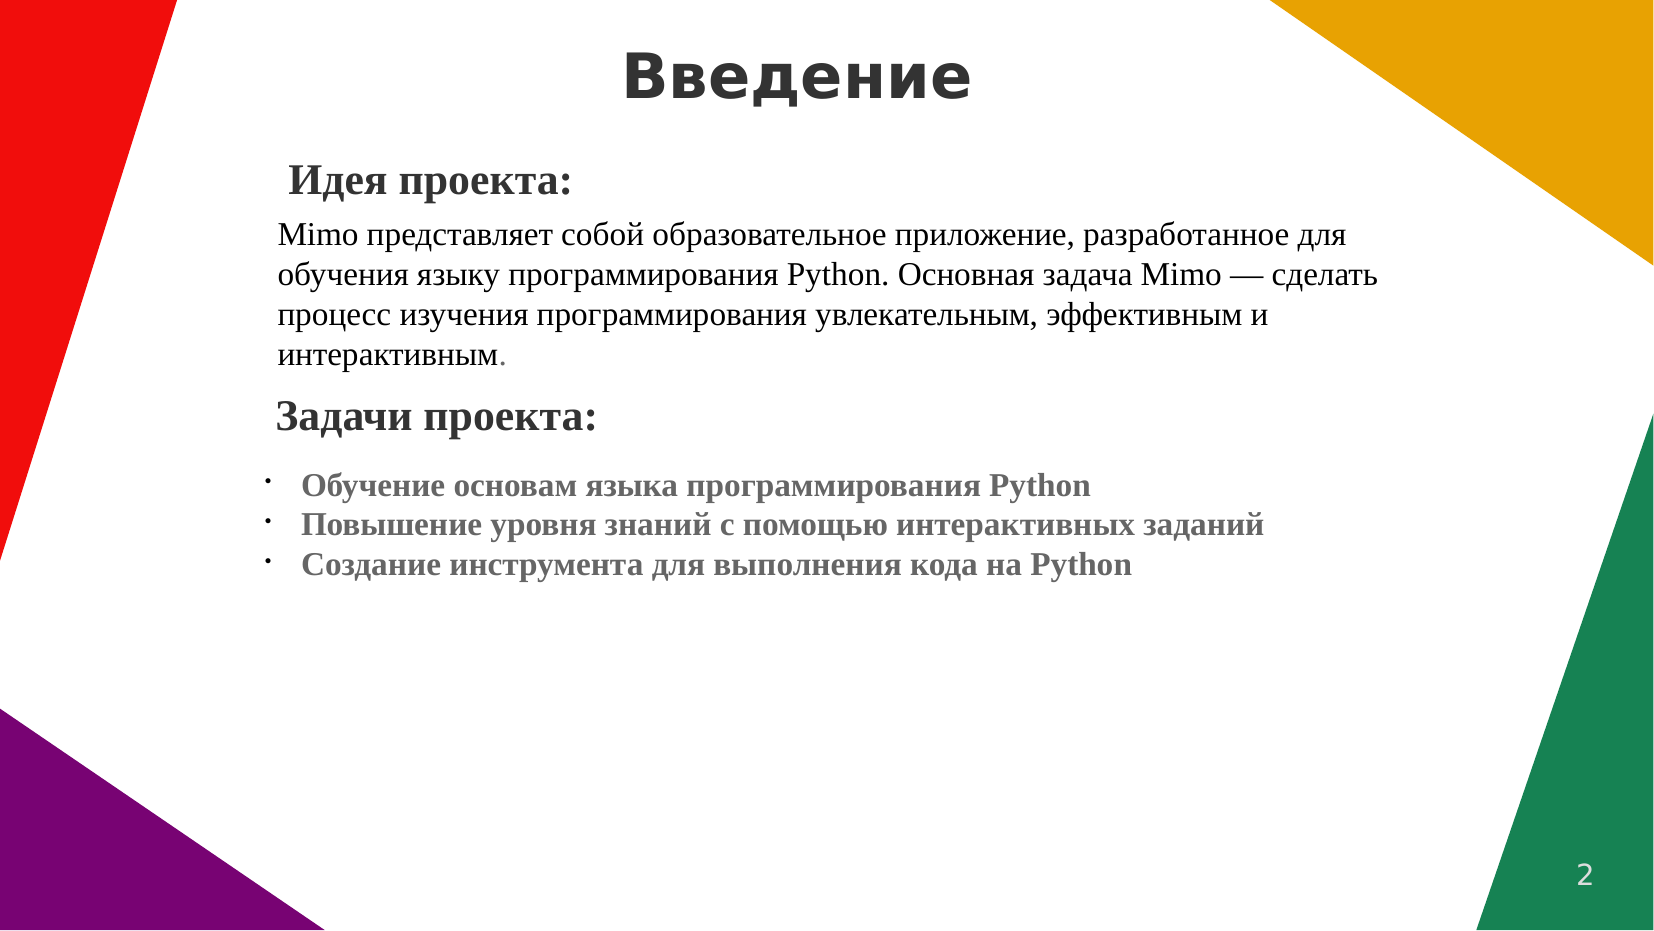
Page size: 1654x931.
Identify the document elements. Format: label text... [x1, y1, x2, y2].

slide_number 2 [1210, 856, 1595, 916]
text_box Mimo представляет собой образовательное приложение, разработанное для обучения языку программирования Python. Основная задача Mimo — сделать процесс изучения программирования увлекательным, эффективным и интерактивным. [277, 212, 1400, 372]
text_box Идея проекта: [242, 147, 620, 207]
text_box Обучение основам языка программирования Python Повышение уровня знаний с помощью интерактивных заданий Создание инструмента для выполнения кода на Python [265, 442, 1388, 603]
text_box Задачи проекта: [247, 383, 626, 443]
title Введение [88, 0, 1506, 148]
